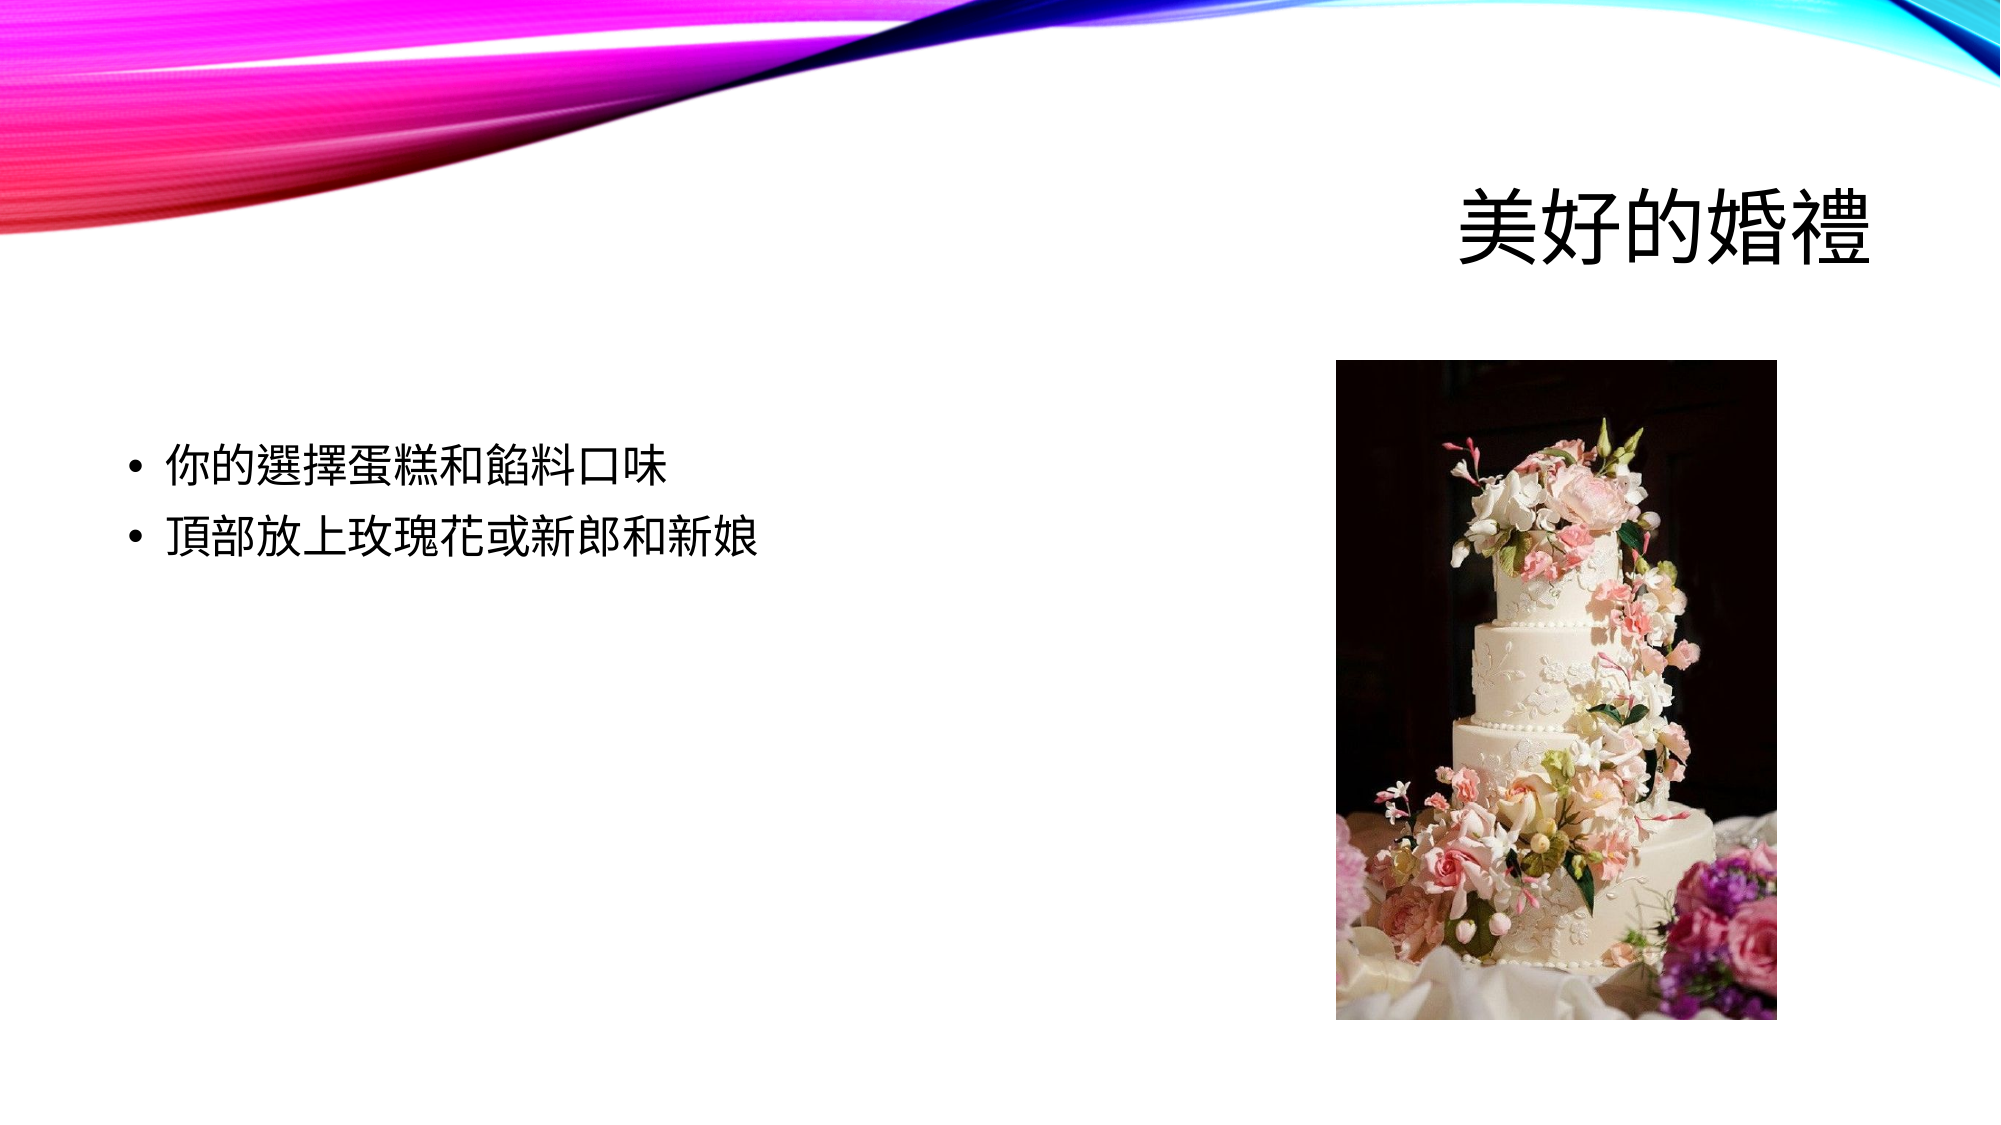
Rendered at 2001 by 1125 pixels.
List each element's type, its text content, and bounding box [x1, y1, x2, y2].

list 你的選擇蛋糕和餡料口味 頂部放上玫瑰花或新郎和新娘 [112, 360, 987, 1020]
picture [1890, 0, 2000, 75]
picture [0, 0, 2000, 237]
picture [1910, 0, 2000, 45]
title 美好的婚禮 [474, 125, 1888, 338]
picture [1336, 360, 1777, 1021]
